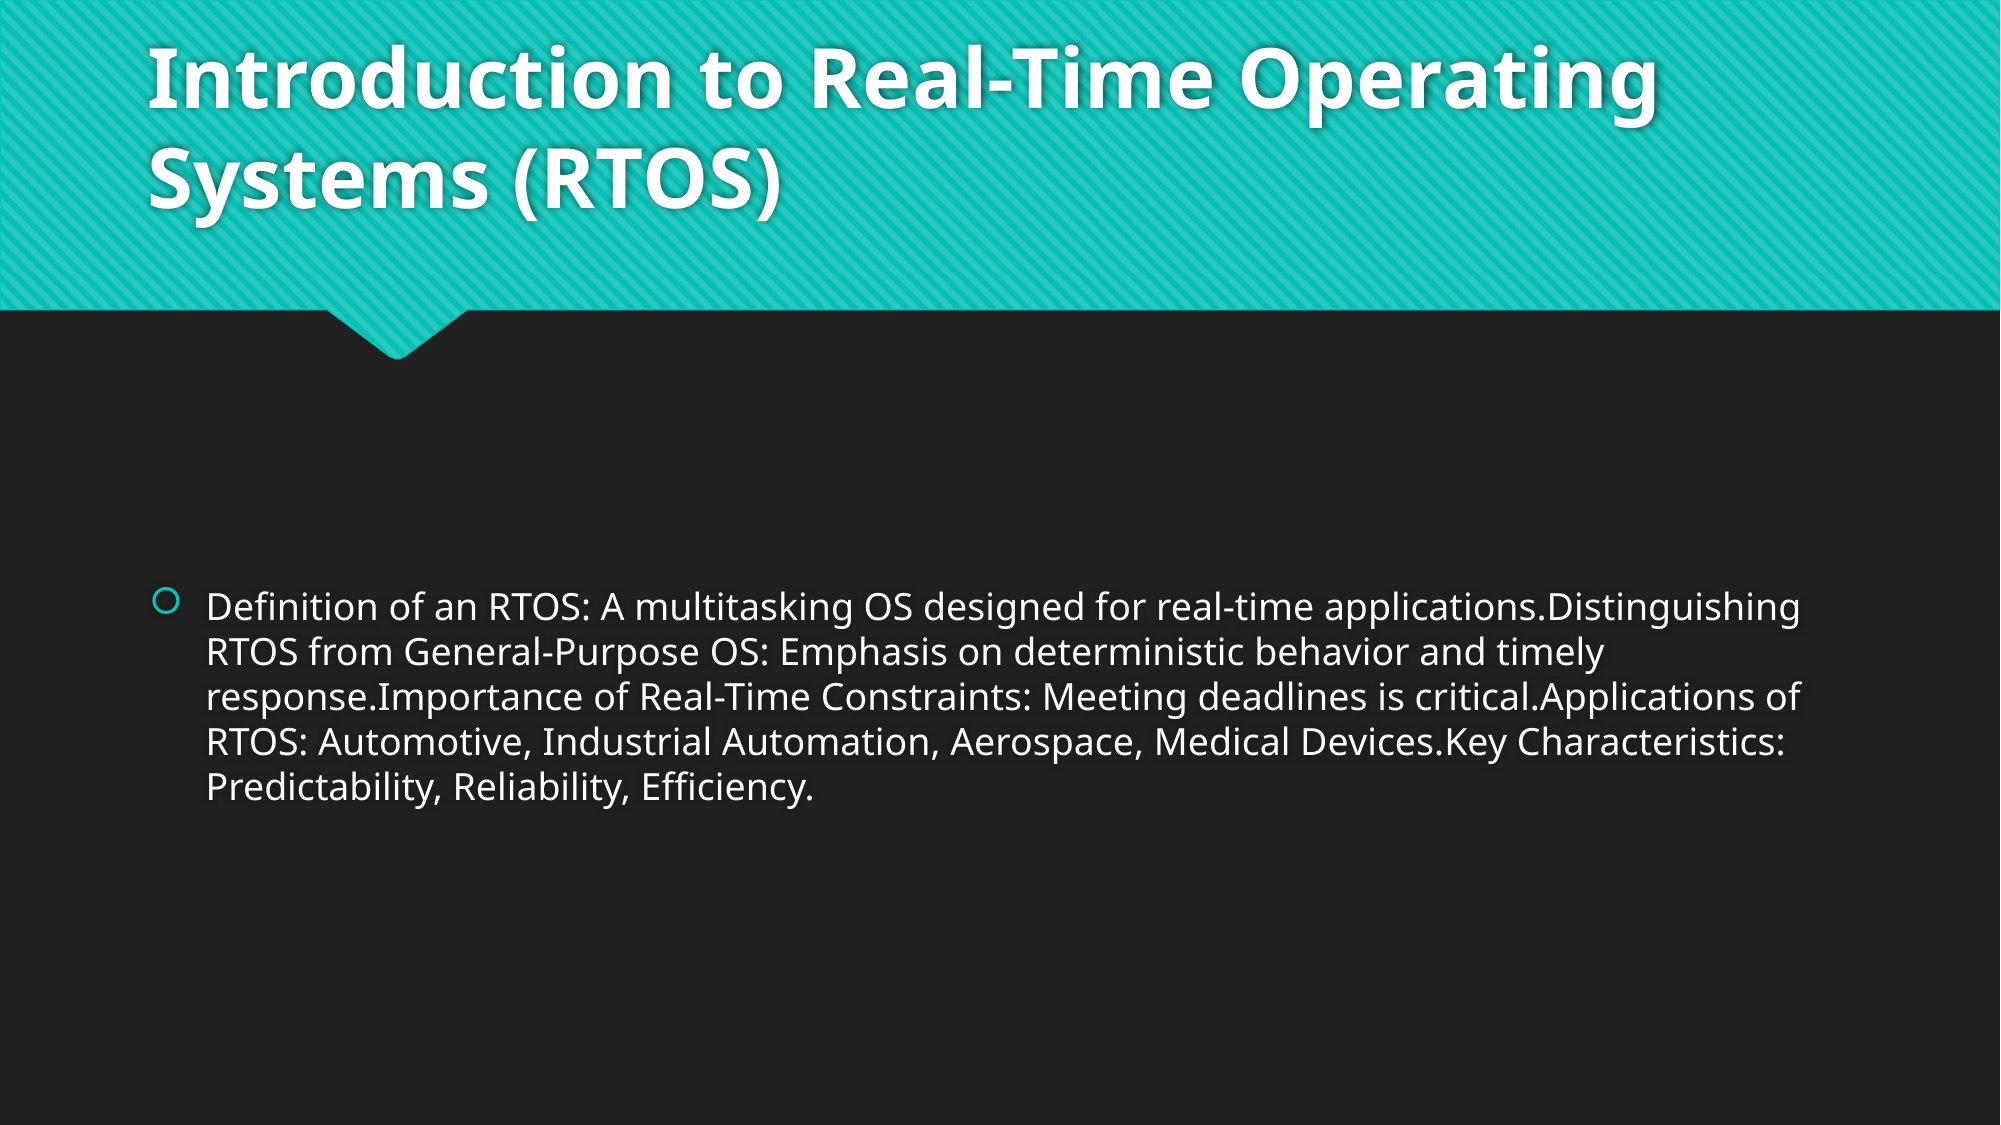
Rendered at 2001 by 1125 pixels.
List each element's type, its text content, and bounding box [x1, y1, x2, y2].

list Definition of an RTOS: A multitasking OS designed for real-time applications.Distinguishing RTOS from General-Purpose OS: Emphasis on deterministic behavior and timely response.Importance of Real-Time Constraints: Meeting deadlines is critical.Applications of RTOS: Automotive, Industrial Automation, Aerospace, Medical Devices.Key Characteristics: Predictability, Reliability, Efficiency. [134, 364, 1866, 962]
title Introduction to Real-Time Operating Systems (RTOS) [132, 73, 1868, 233]
